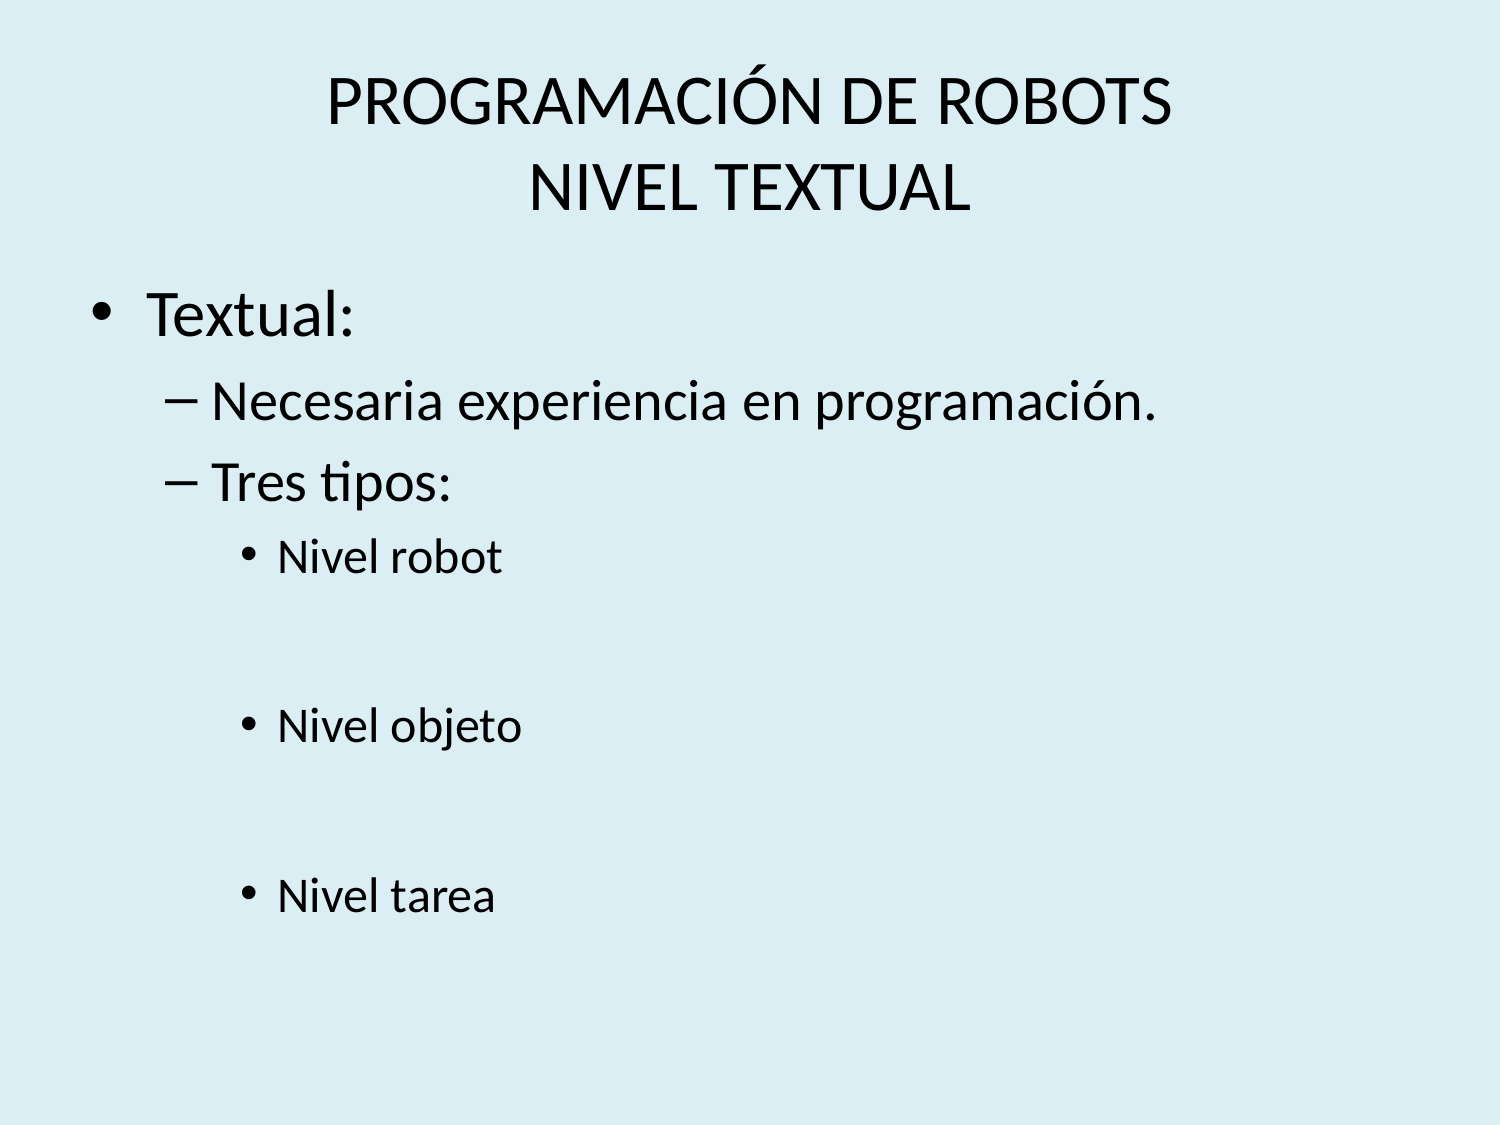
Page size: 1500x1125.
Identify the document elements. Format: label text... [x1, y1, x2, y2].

list Textual: Necesaria experiencia en programación. Tres tipos: Nivel robot Nivel objeto Nivel tarea [75, 262, 1425, 1005]
title PROGRAMACIÓN DE ROBOTS NIVEL TEXTUAL [75, 45, 1425, 233]
